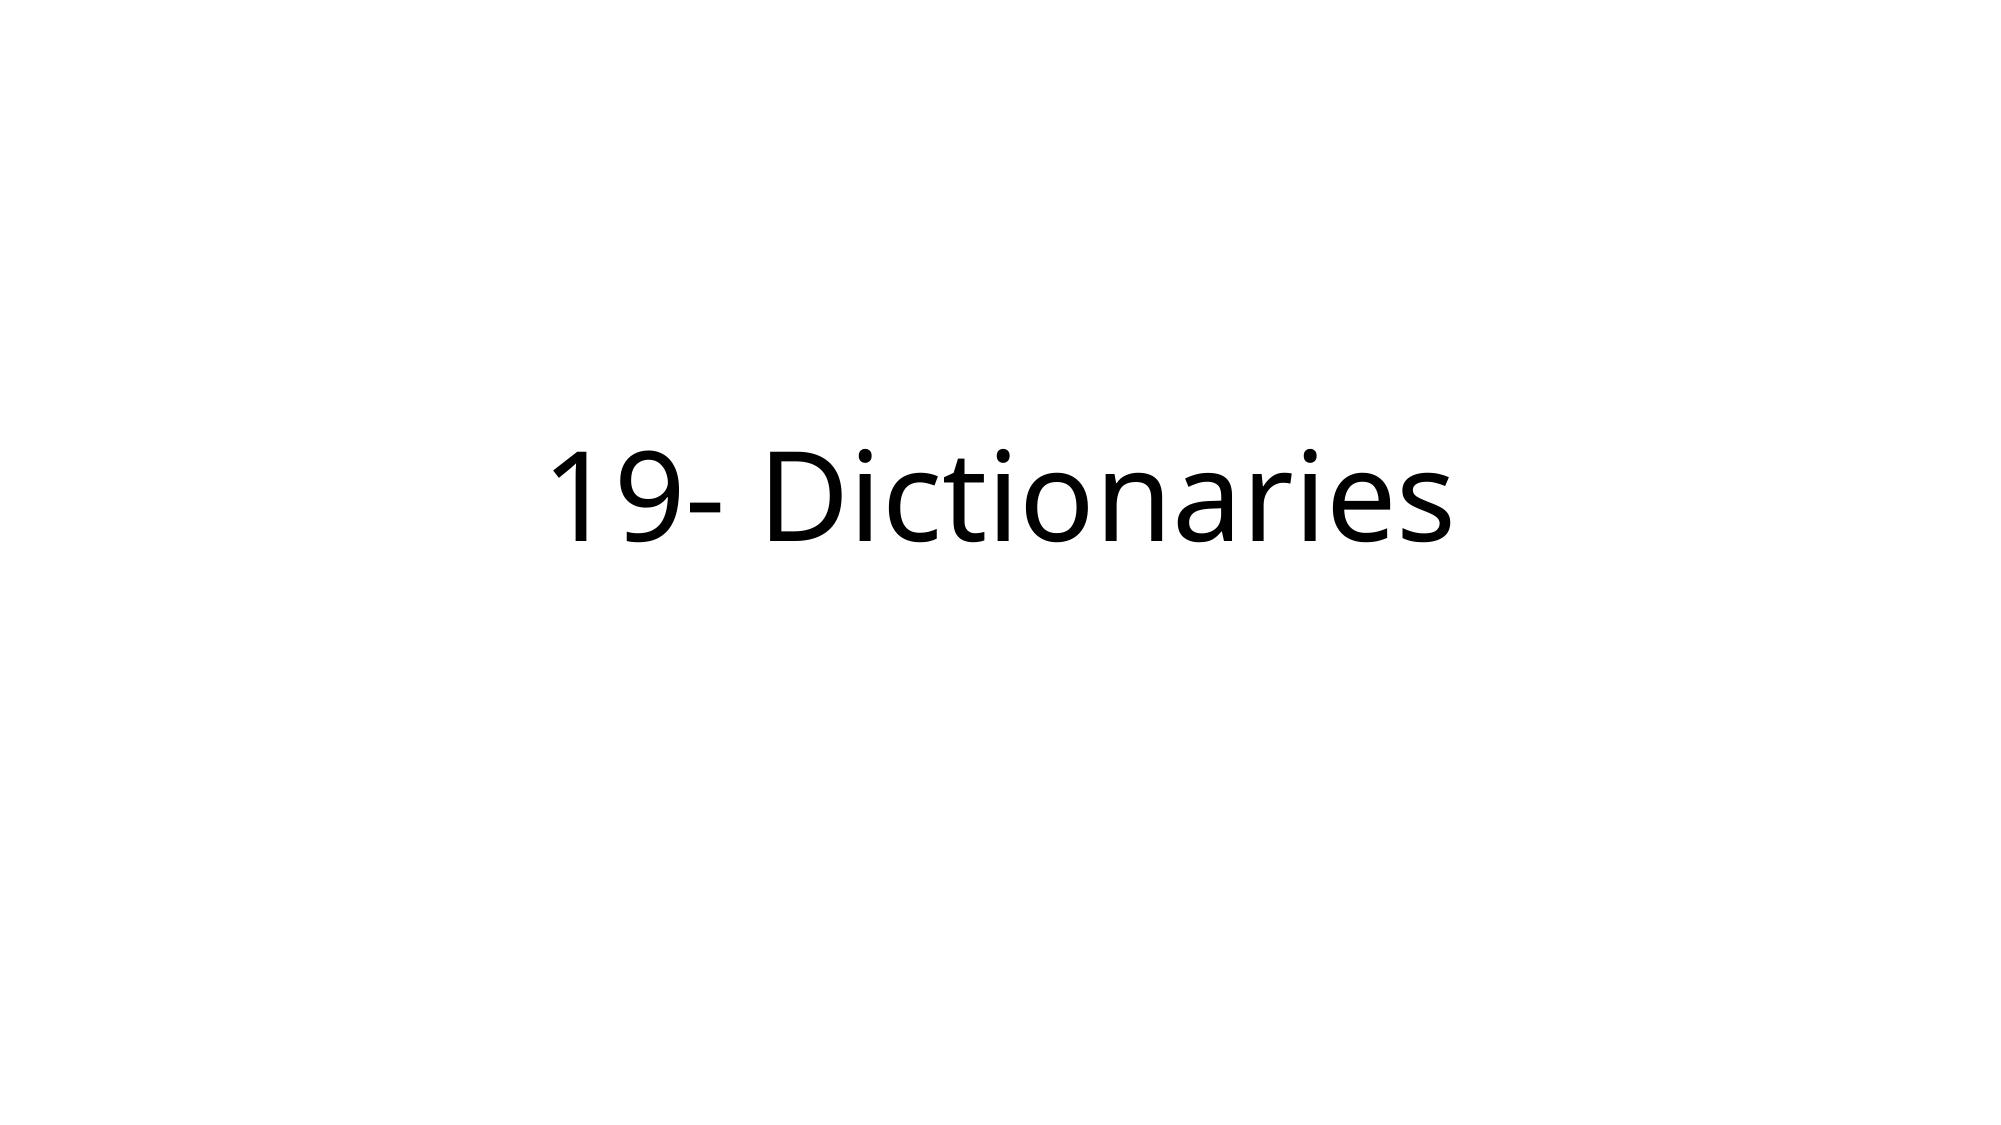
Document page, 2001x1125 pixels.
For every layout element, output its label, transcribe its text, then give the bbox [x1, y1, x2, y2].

title 19- Dictionaries [249, 184, 1750, 576]
